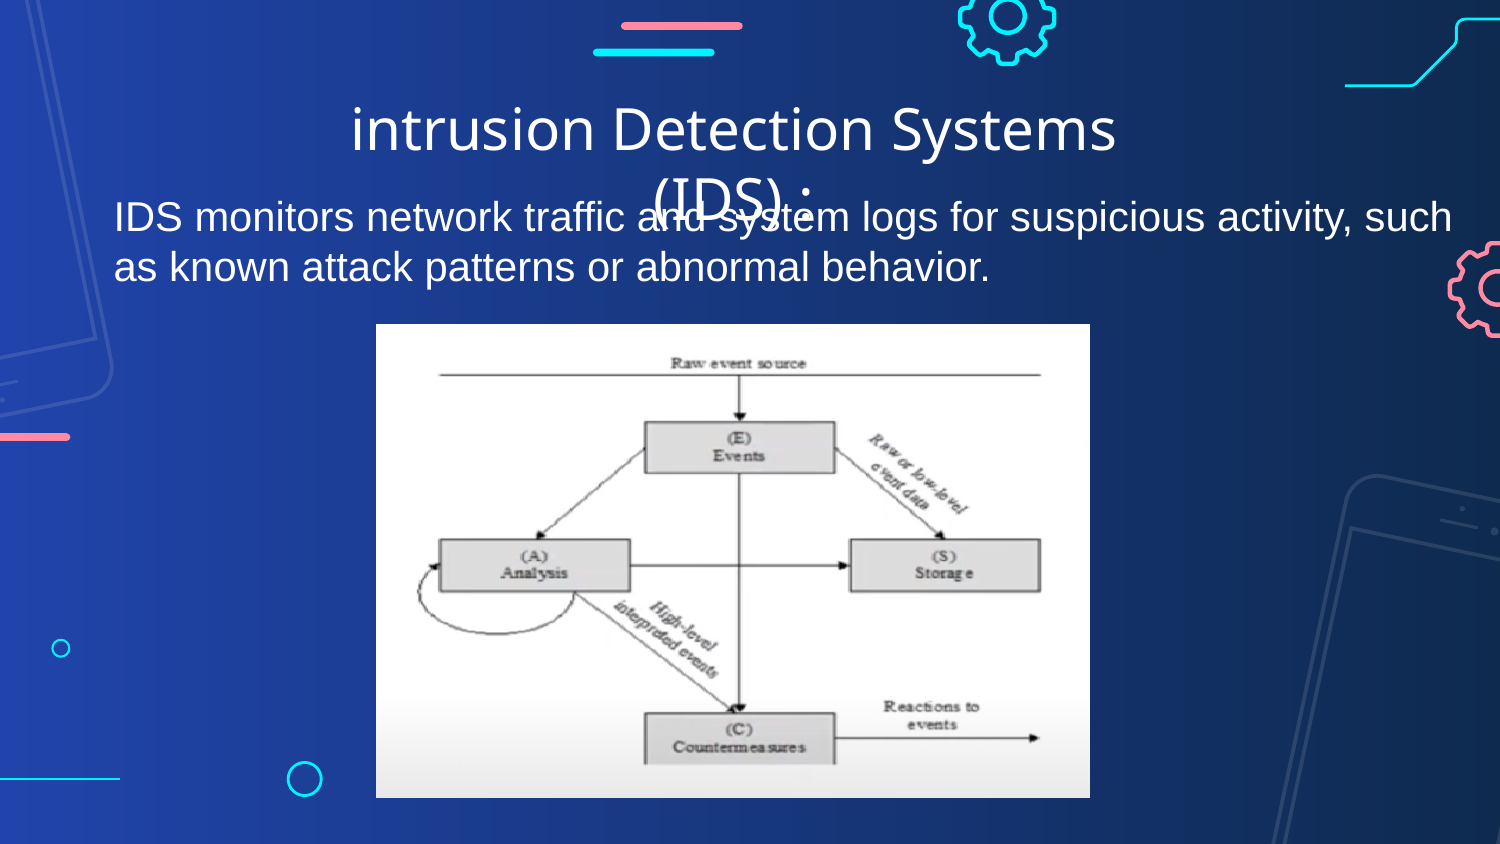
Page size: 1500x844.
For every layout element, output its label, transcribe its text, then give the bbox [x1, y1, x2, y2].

picture [375, 324, 1091, 798]
text_box intrusion Detection Systems (IDS) : [316, 77, 1152, 168]
text_box IDS monitors network traffic and system logs for suspicious activity, such as known attack patterns or abnormal behavior. [98, 182, 1473, 297]
